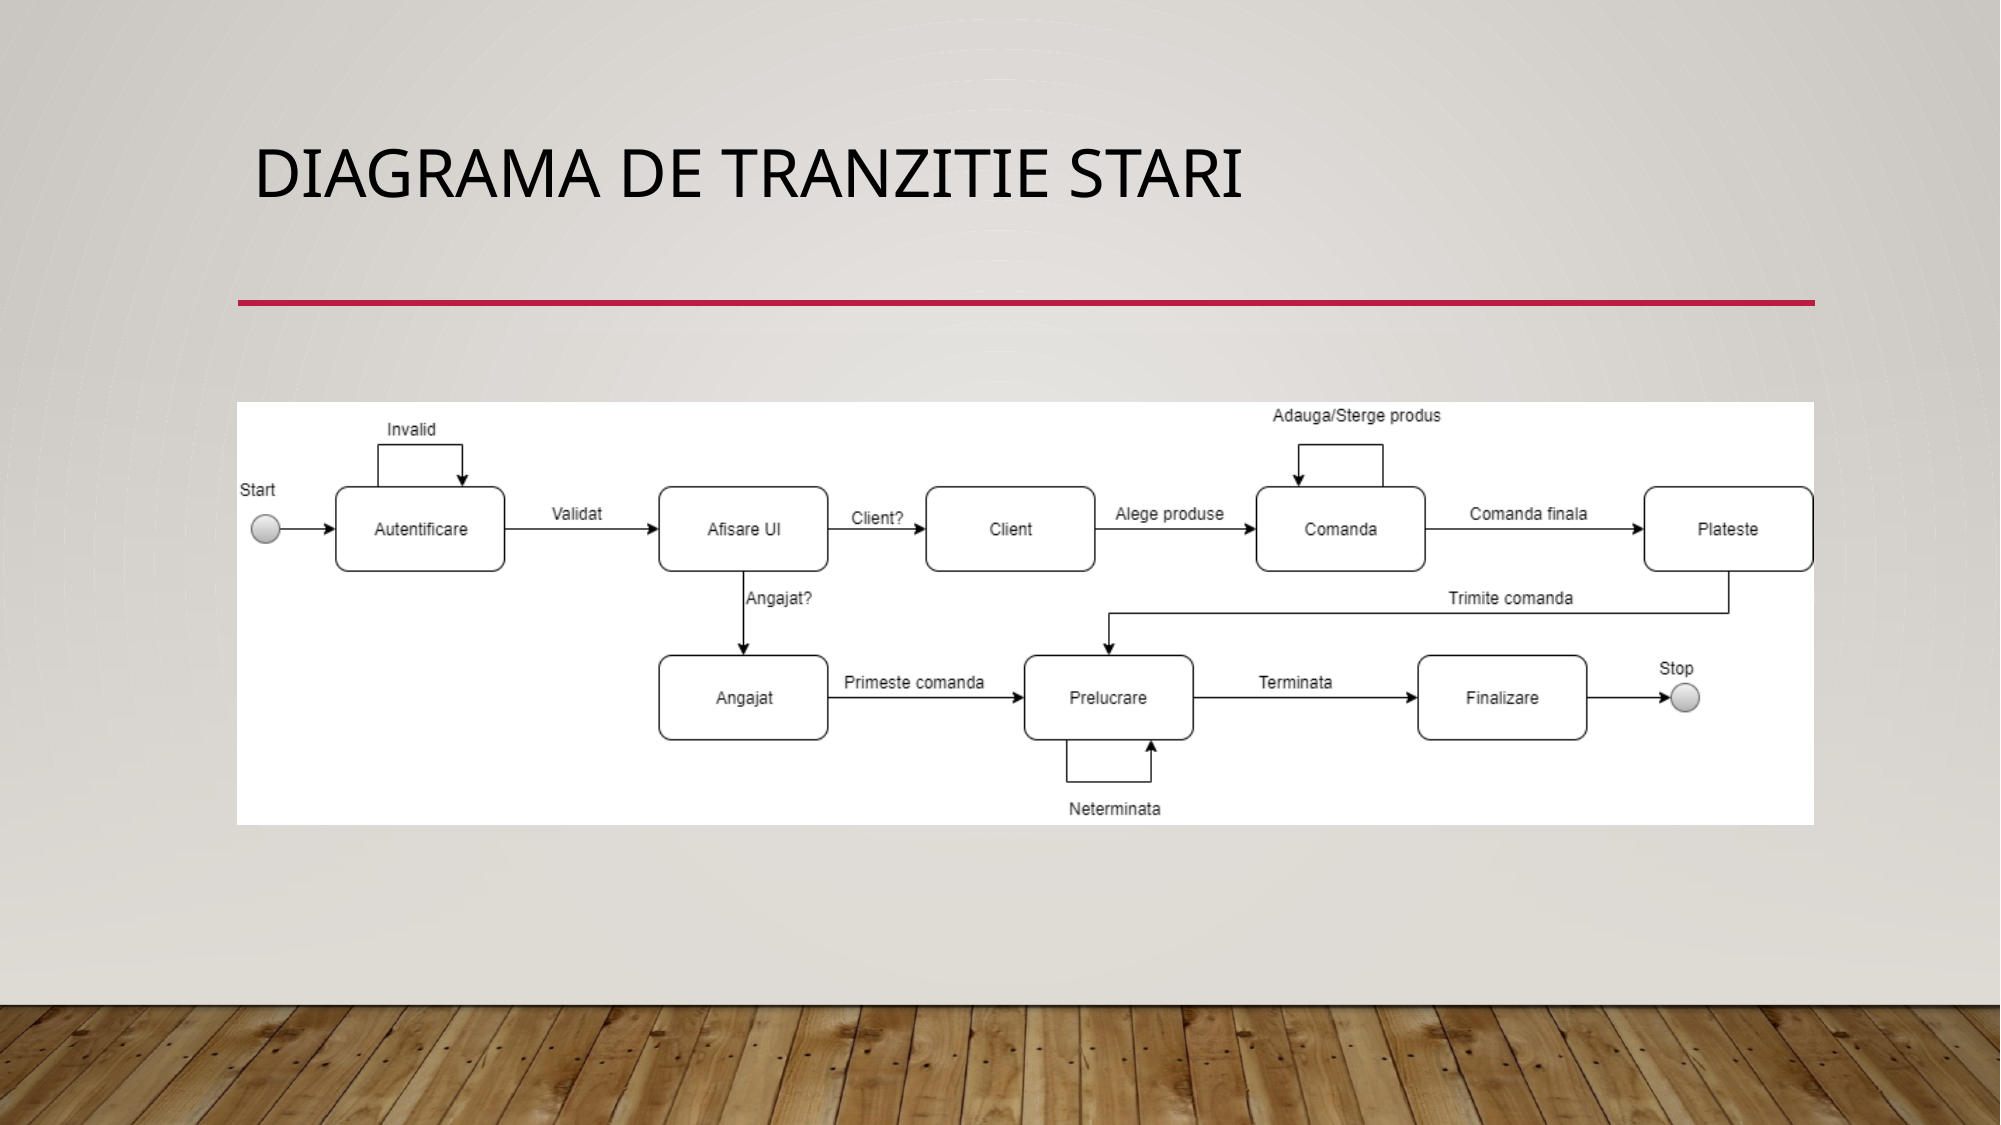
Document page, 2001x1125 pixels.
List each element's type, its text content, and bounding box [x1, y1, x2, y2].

title Diagrama de tranzitie stari [238, 131, 1814, 305]
picture [0, 1005, 2000, 1125]
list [237, 402, 1814, 826]
